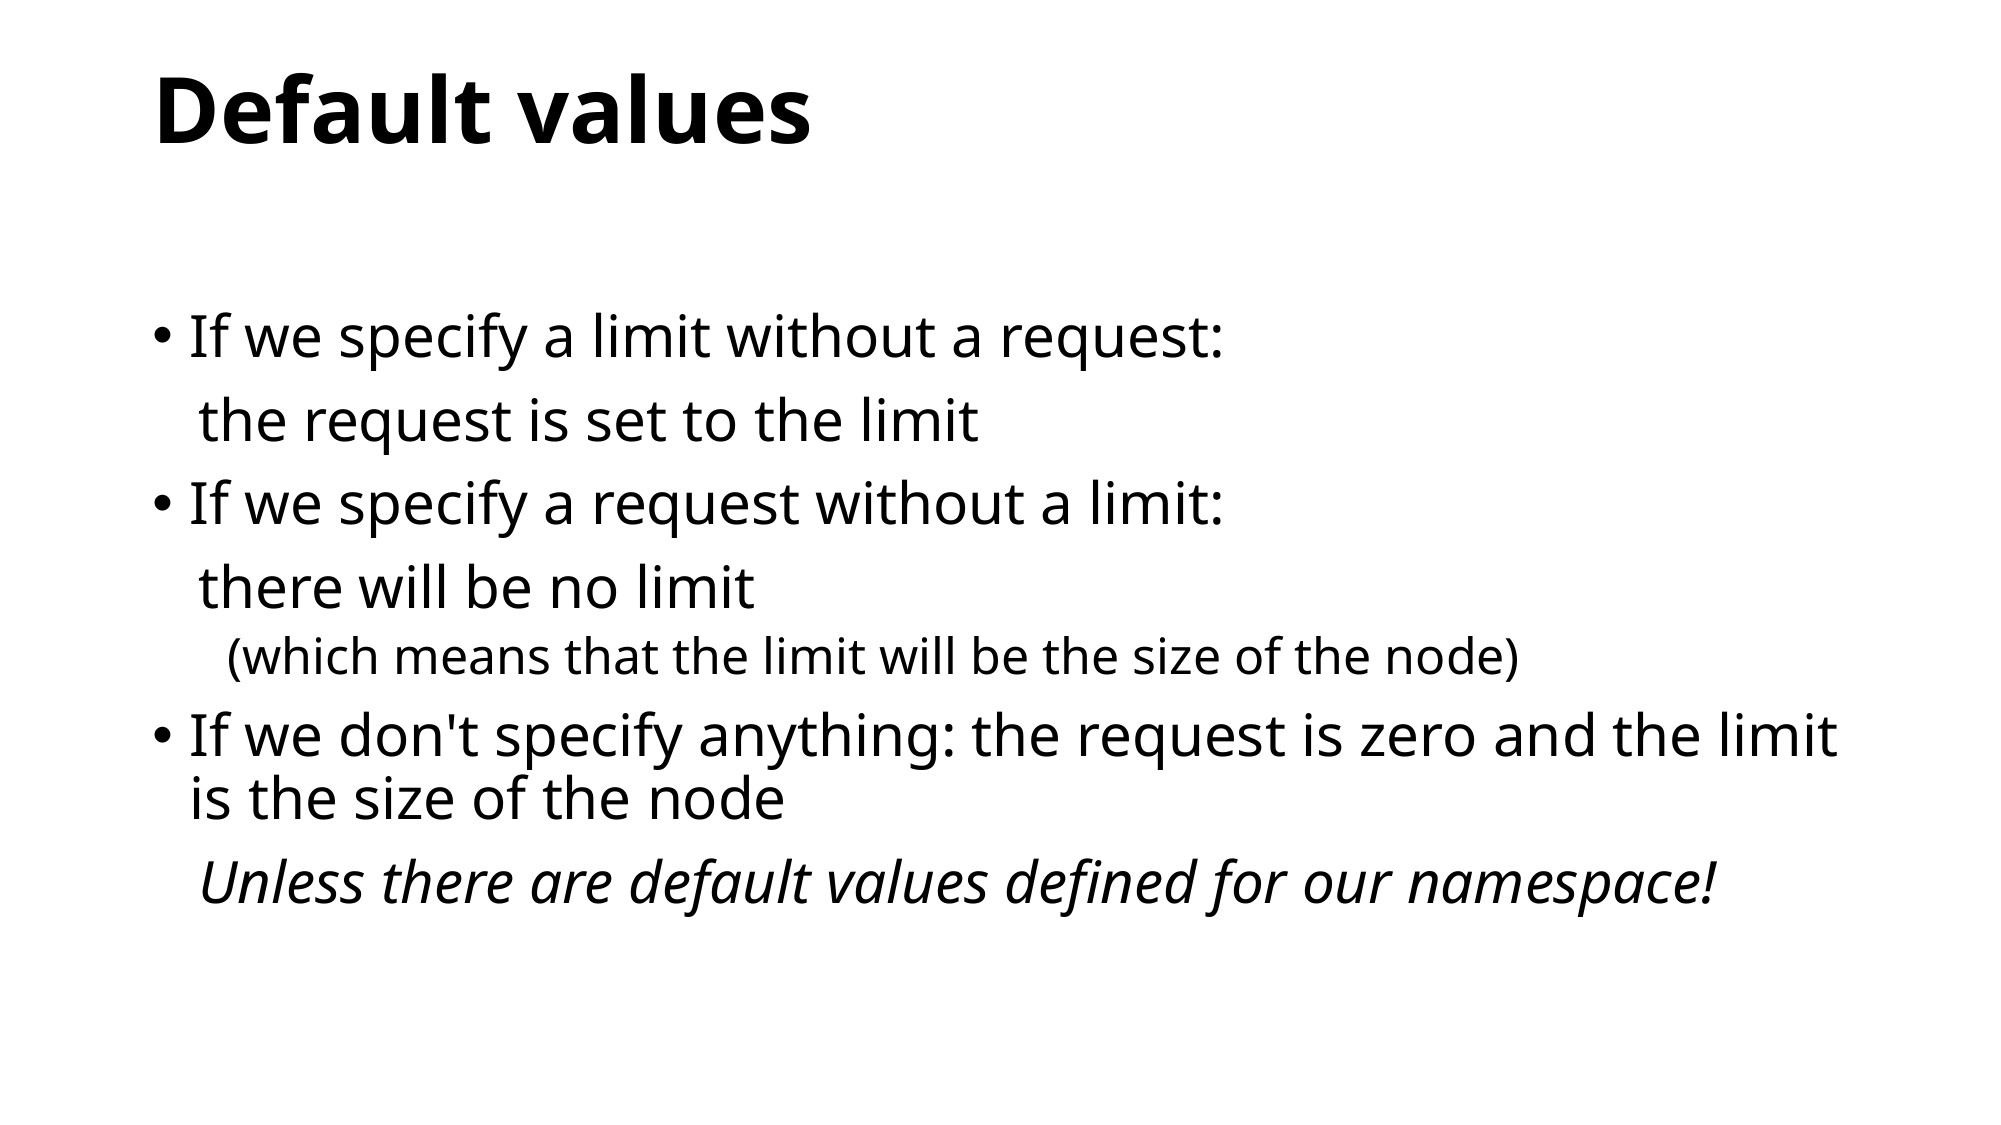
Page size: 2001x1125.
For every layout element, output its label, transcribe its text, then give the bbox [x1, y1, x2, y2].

list If we specify a limit without a request: the request is set to the limit If we specify a request without a limit: there will be no limit (which means that the limit will be the size of the node) If we don't specify anything: the request is zero and the limit is the size of the node Unless there are default values defined for our namespace! [137, 299, 1863, 1014]
title Default values [137, 59, 1863, 278]
